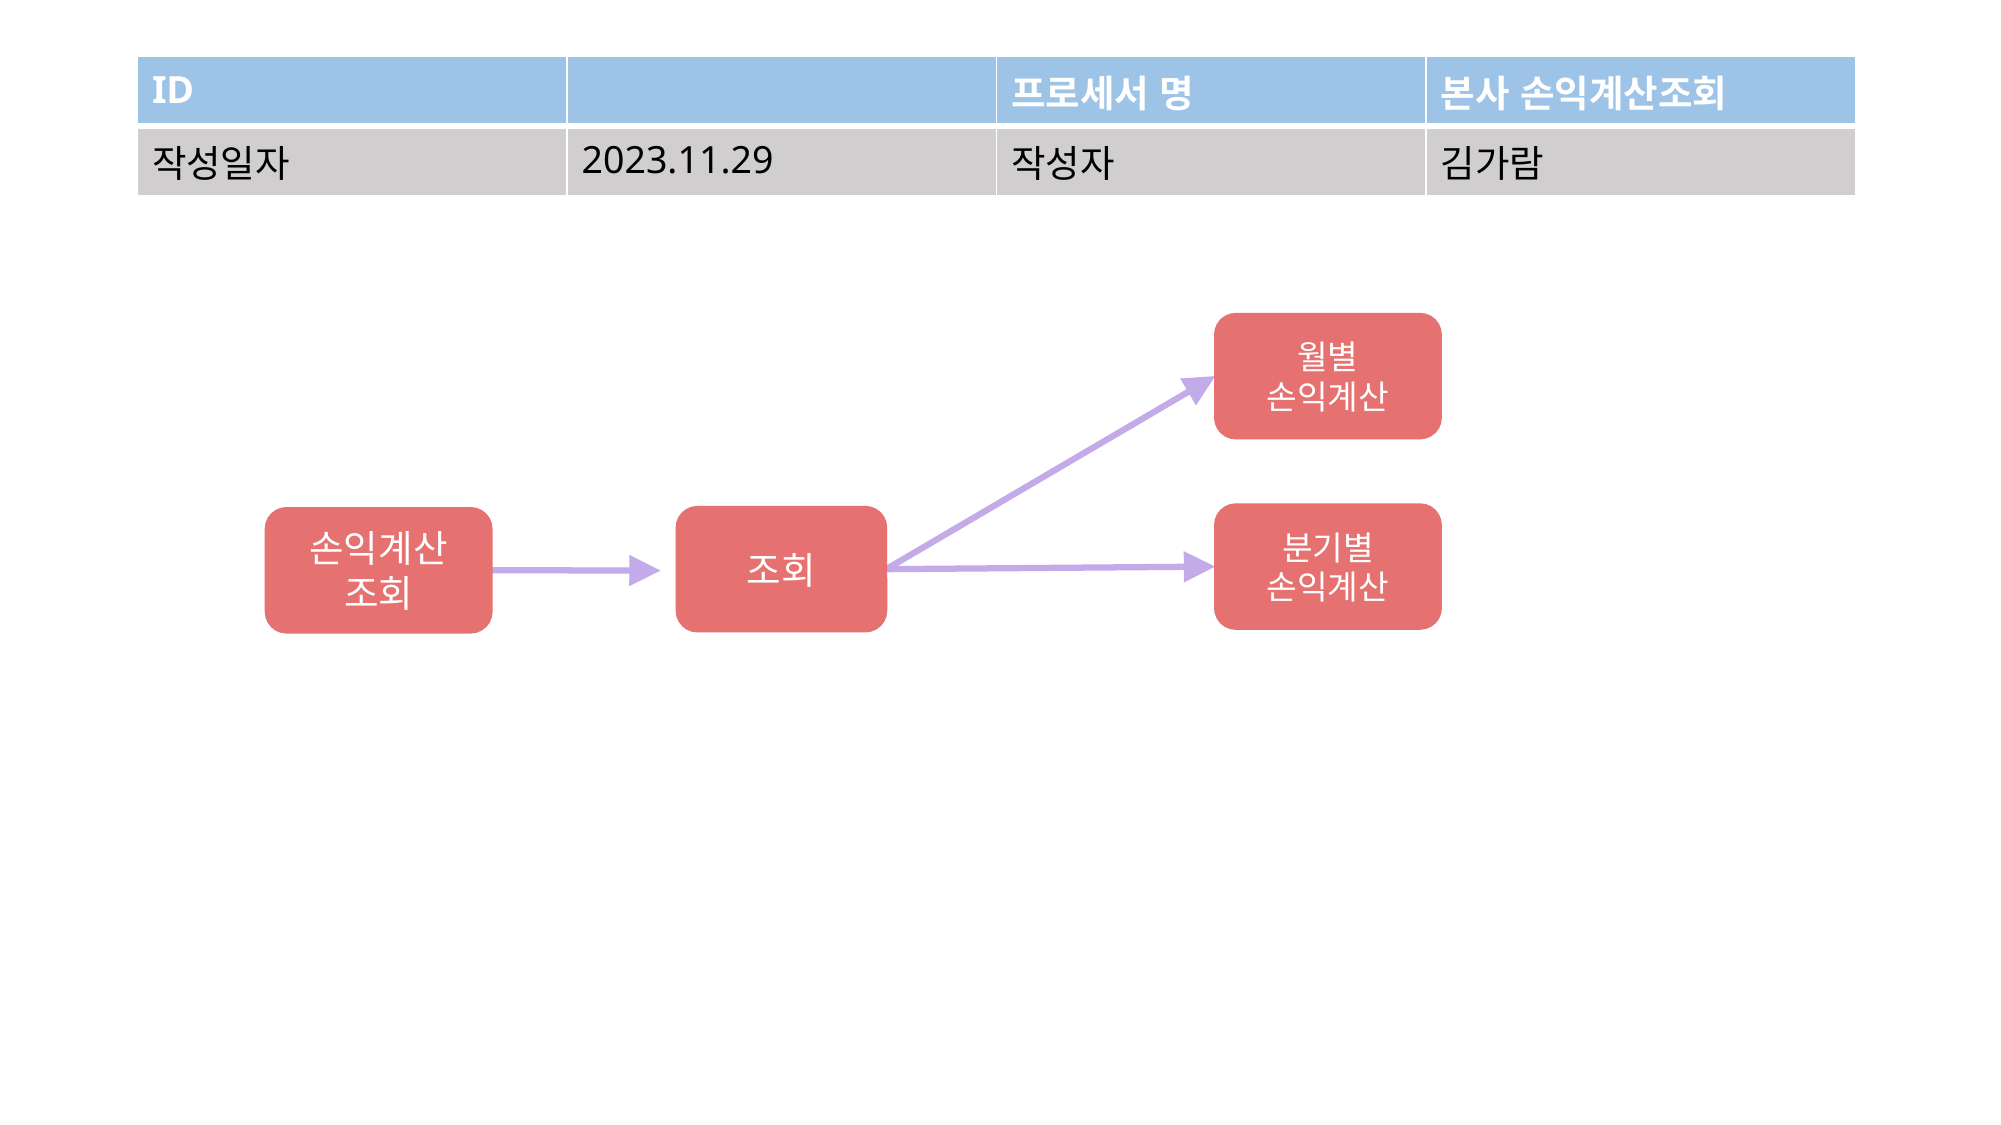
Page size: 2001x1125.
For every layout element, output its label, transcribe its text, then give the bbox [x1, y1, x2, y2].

text_box 손익계산 조회 [264, 507, 493, 634]
table_header [568, 57, 996, 123]
table_cell 김가람 [1427, 129, 1855, 195]
text_box 조회 [675, 505, 888, 633]
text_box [886, 376, 1215, 566]
text_box 월별 손익계산 [1214, 312, 1442, 440]
table_header 본사 손익계산조회 [1427, 57, 1855, 123]
table_cell 작성일자 [138, 129, 566, 195]
table_header ID [138, 57, 566, 123]
table_header 프로세서 명 [997, 57, 1425, 123]
text_box 분기별 손익계산 [1214, 503, 1442, 630]
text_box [886, 566, 1215, 570]
table_cell 작성자 [997, 129, 1425, 195]
table_cell 2023.11.29 [568, 129, 996, 195]
